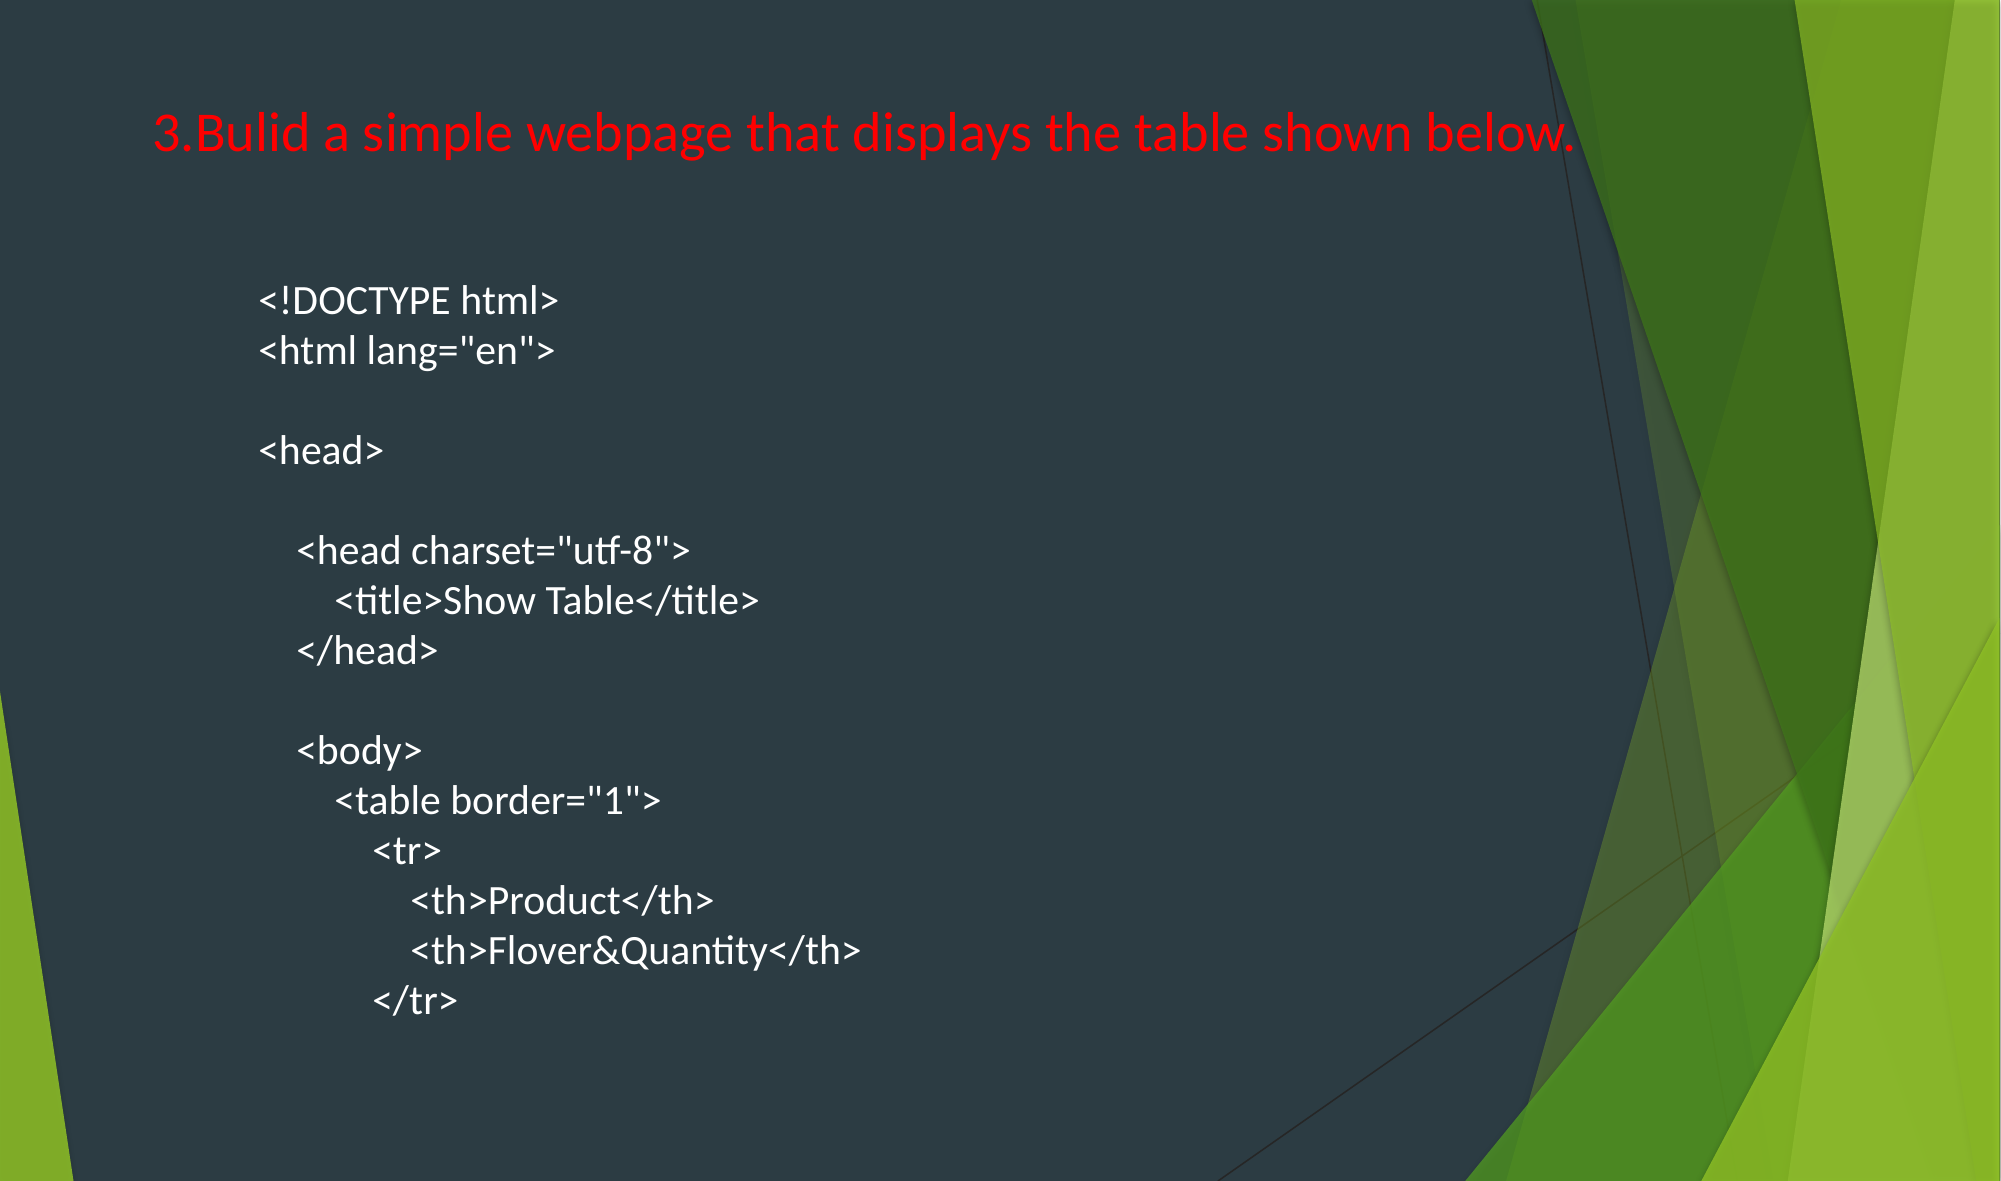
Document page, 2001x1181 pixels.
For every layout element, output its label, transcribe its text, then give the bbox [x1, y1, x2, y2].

title 3.Bulid a simple webpage that displays the table shown below. [137, 87, 1863, 172]
text_box <!DOCTYPE html> <html lang="en"> <head> <head charset="utf-8"> <title>Show Table</title> </head> <body> <table border="1"> <tr> <th>Product</th> <th>Flover&Quantity</th> </tr> [243, 265, 1315, 1031]
